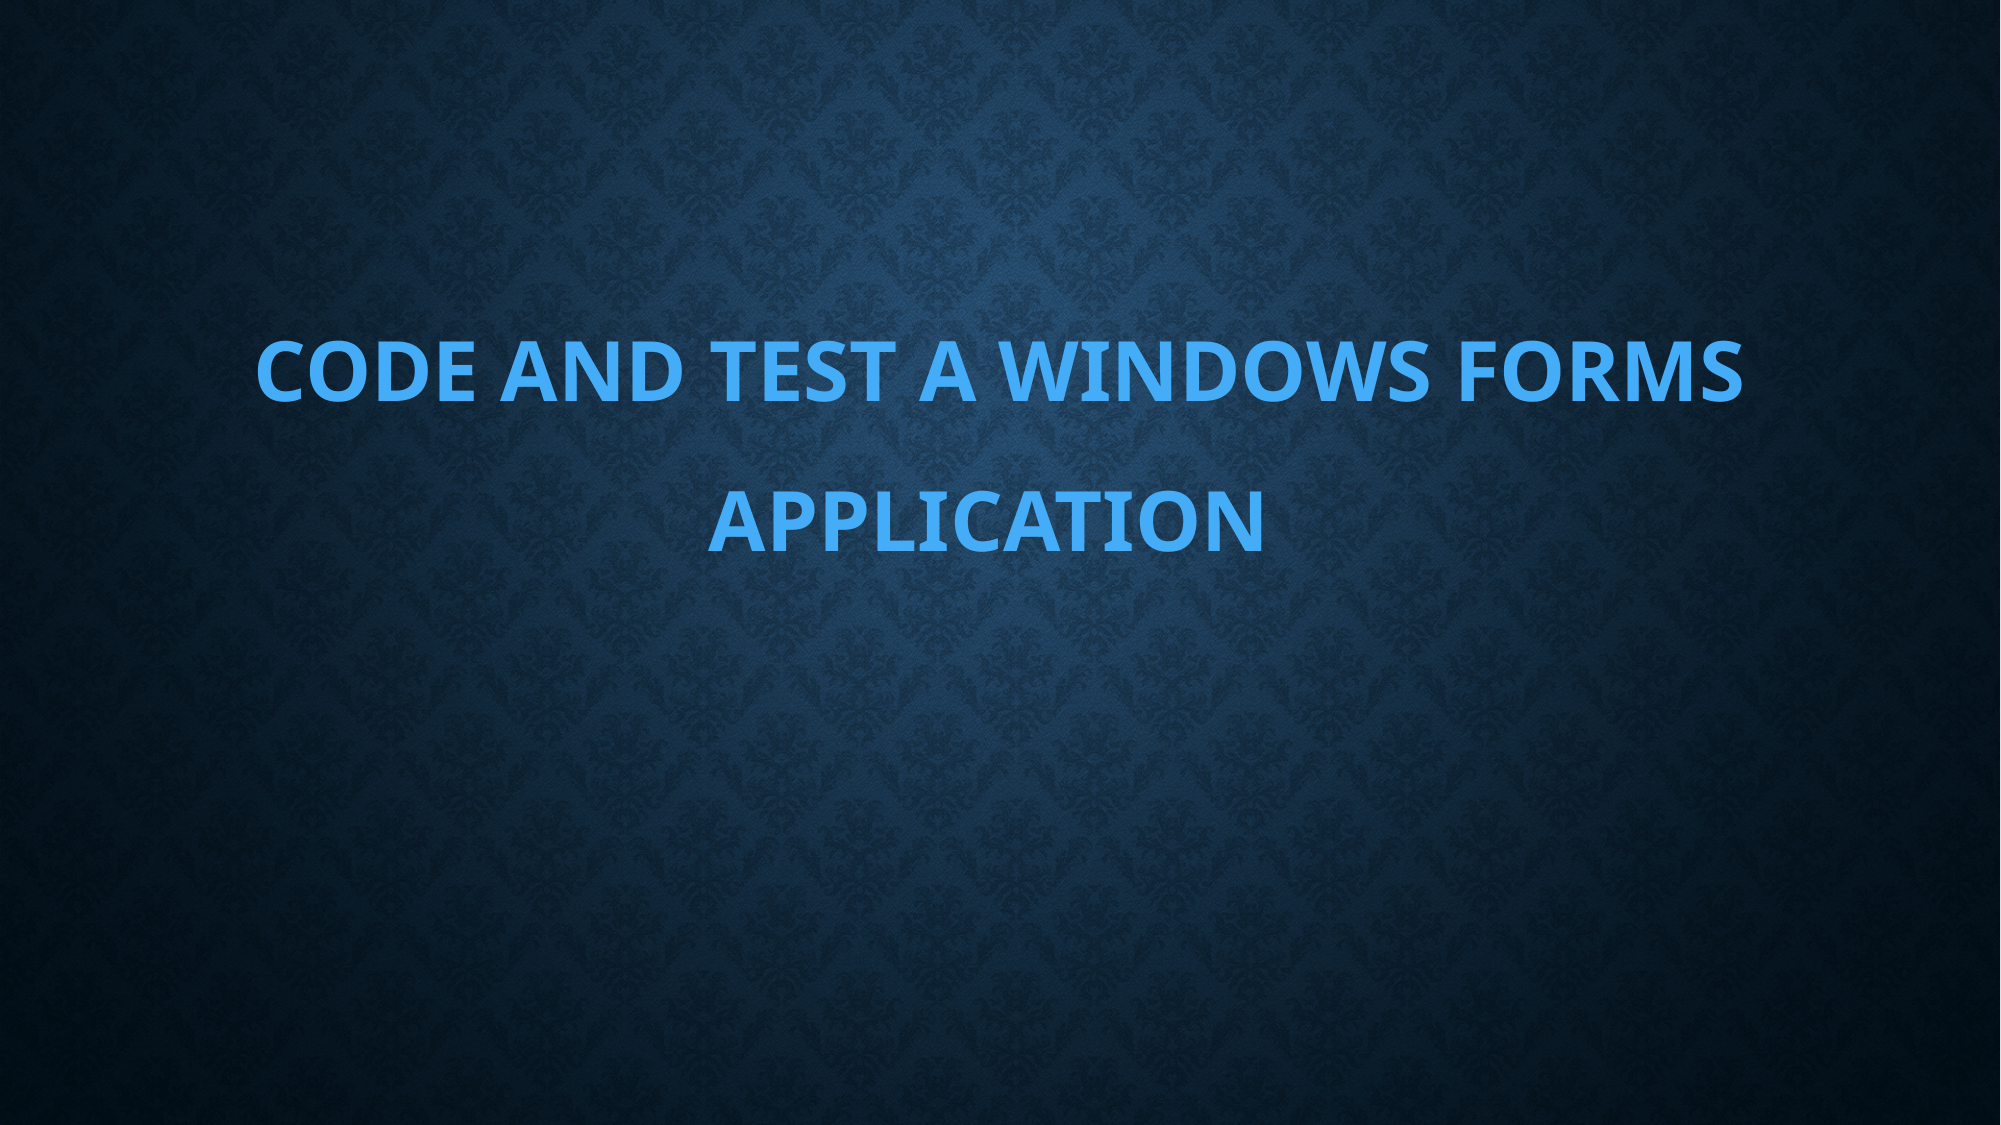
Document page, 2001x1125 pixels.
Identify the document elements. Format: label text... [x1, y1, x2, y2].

title code and test a Windows Forms application [201, 107, 1799, 576]
